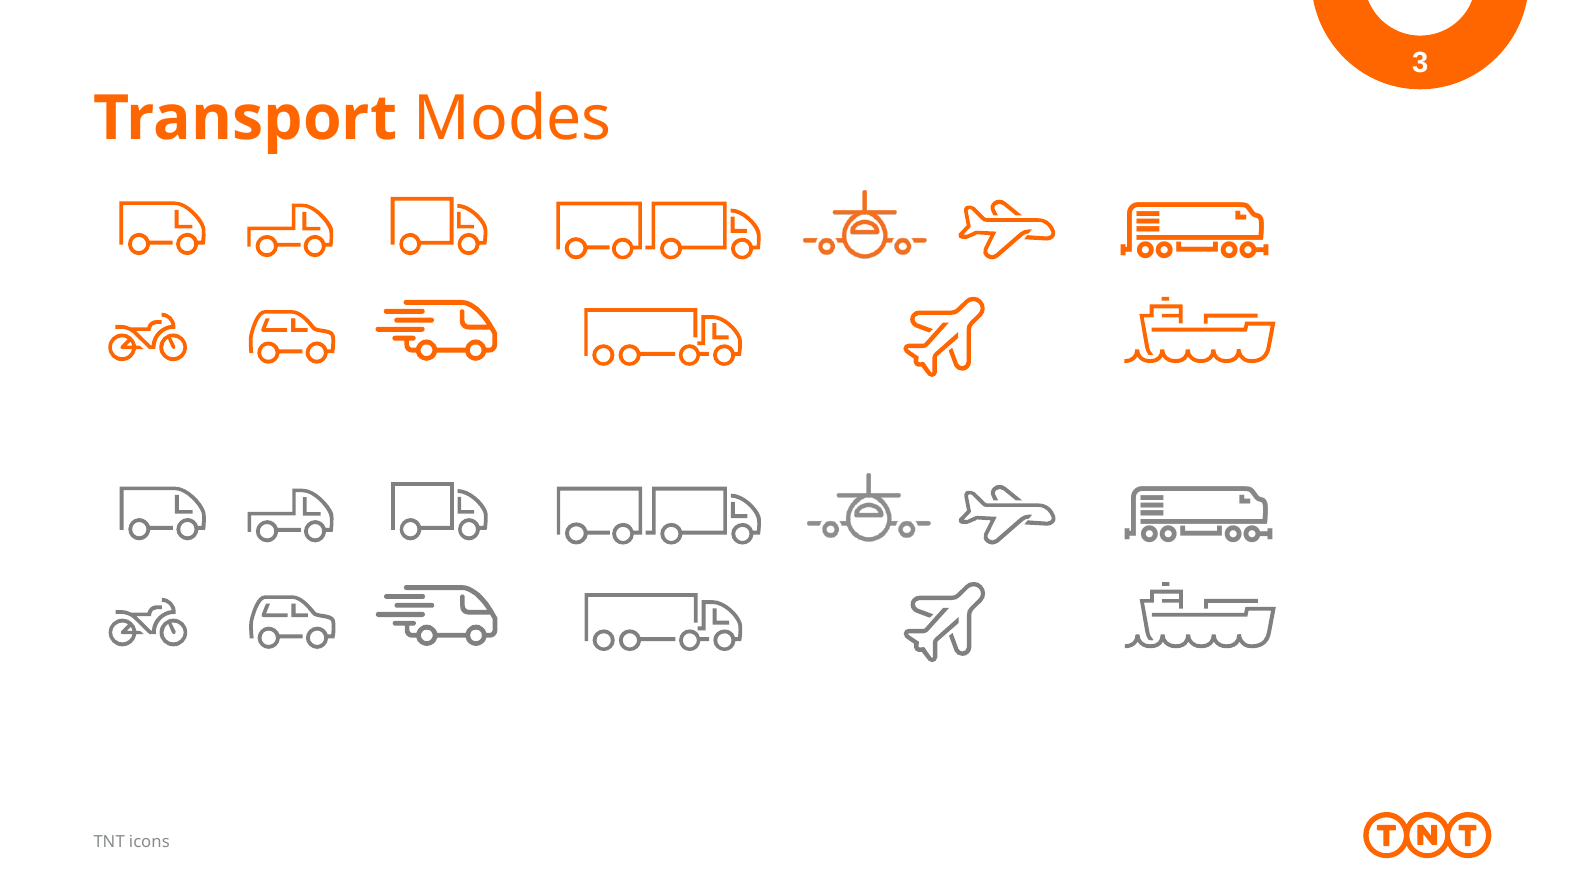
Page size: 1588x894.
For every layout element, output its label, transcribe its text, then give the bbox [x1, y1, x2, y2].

picture [804, 434, 931, 580]
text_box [247, 309, 337, 364]
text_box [584, 307, 744, 367]
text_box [390, 481, 489, 541]
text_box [1124, 296, 1276, 364]
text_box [119, 201, 207, 256]
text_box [390, 196, 489, 256]
picture [801, 151, 928, 296]
footer TNT icons [93, 830, 1338, 880]
slide_number 3 [1313, 15, 1528, 79]
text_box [107, 312, 188, 362]
picture [1090, 179, 1293, 282]
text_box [584, 593, 744, 652]
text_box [556, 201, 762, 260]
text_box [247, 203, 335, 258]
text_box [119, 486, 207, 541]
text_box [958, 483, 1057, 545]
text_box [247, 488, 335, 543]
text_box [1124, 581, 1277, 649]
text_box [903, 581, 987, 663]
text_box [248, 595, 337, 650]
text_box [556, 486, 762, 545]
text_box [375, 584, 498, 647]
picture [1094, 463, 1297, 565]
title Transport Modes [93, 90, 1494, 241]
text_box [903, 296, 987, 378]
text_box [957, 198, 1056, 260]
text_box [108, 597, 188, 647]
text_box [375, 299, 498, 362]
